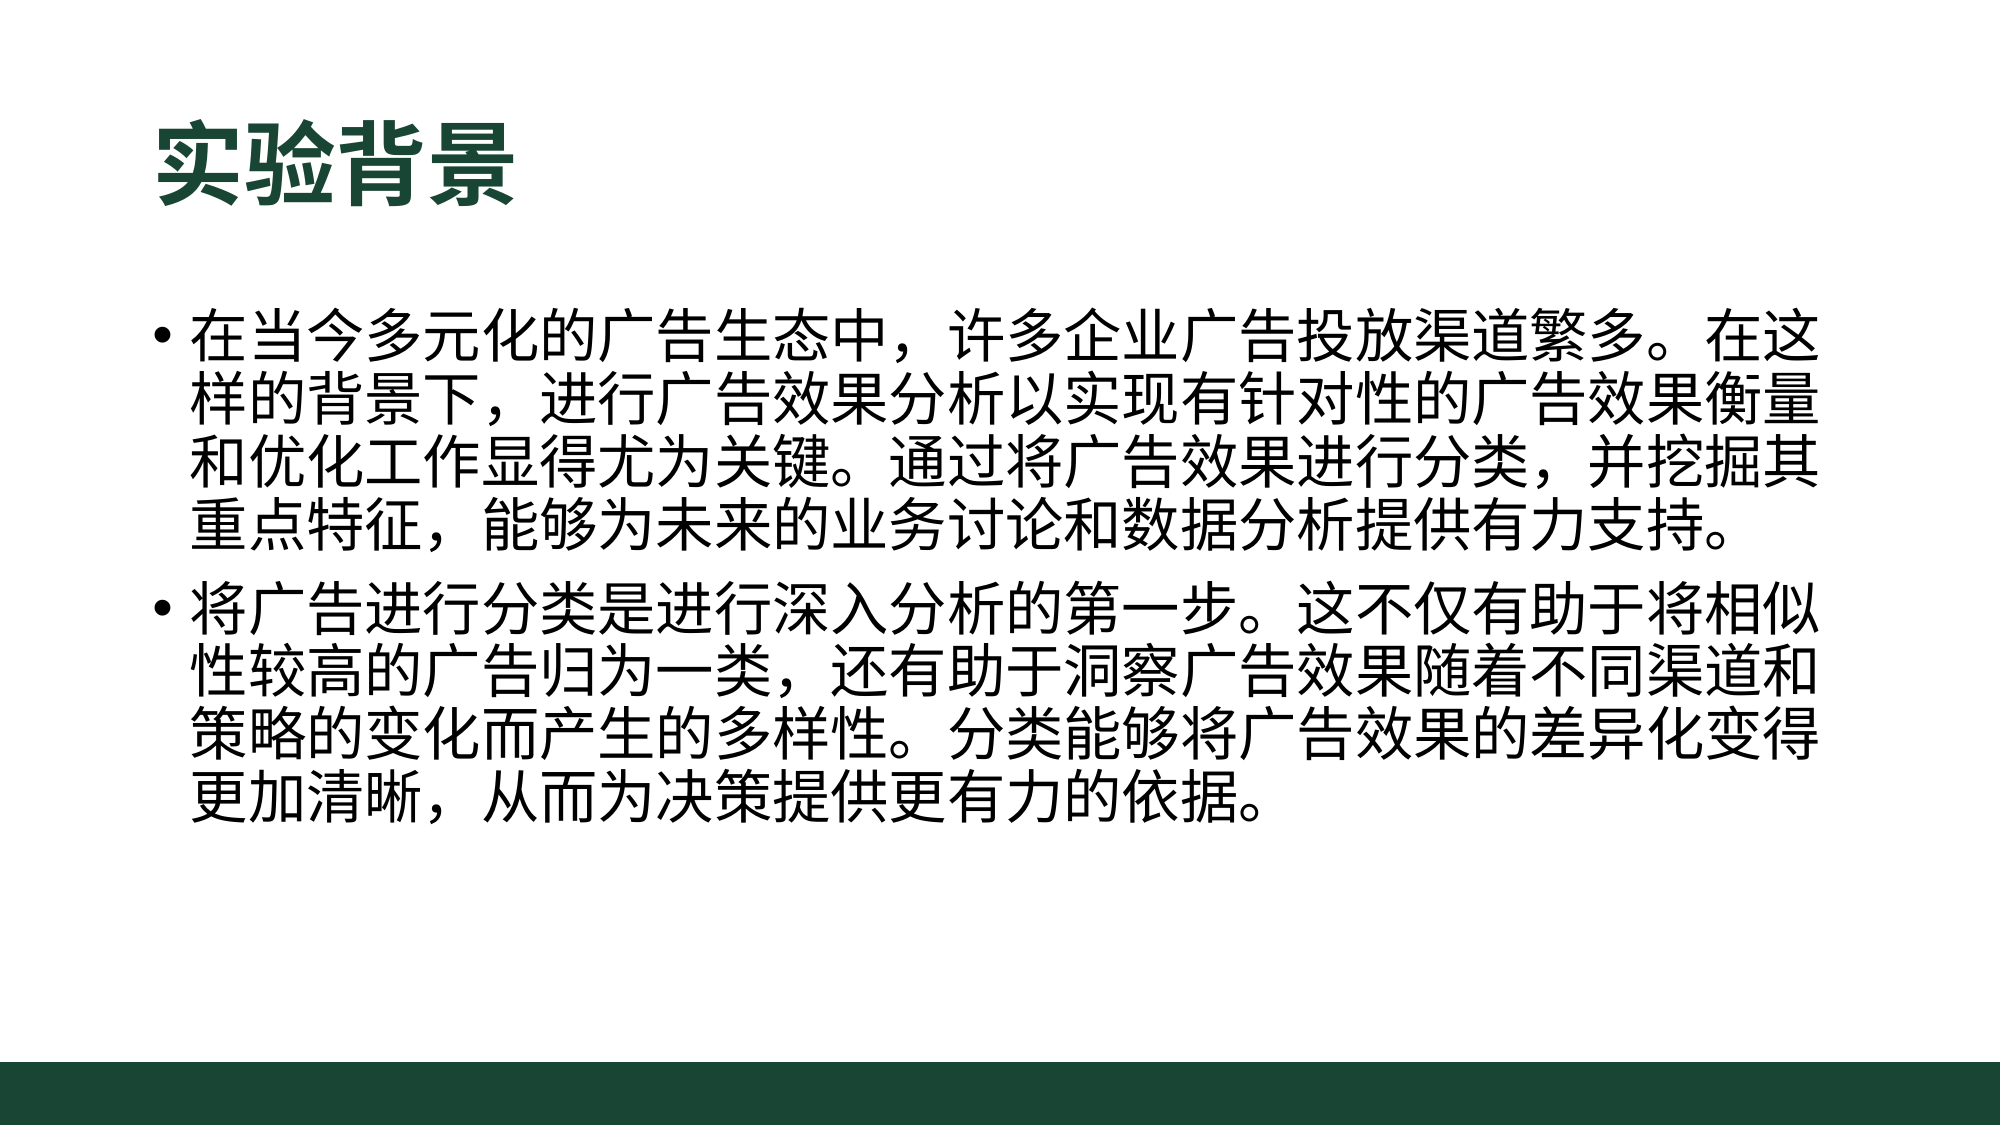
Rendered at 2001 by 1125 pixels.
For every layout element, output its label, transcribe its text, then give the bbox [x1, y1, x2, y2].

list 在当今多元化的广告生态中，许多企业广告投放渠道繁多。在这样的背景下，进行广告效果分析以实现有针对性的广告效果衡量和优化工作显得尤为关键。通过将广告效果进行分类，并挖掘其重点特征，能够为未来的业务讨论和数据分析提供有力支持。 将广告进行分类是进行深入分析的第一步。这不仅有助于将相似性较高的广告归为一类，还有助于洞察广告效果随着不同渠道和策略的变化而产生的多样性。分类能够将广告效果的差异化变得更加清晰，从而为决策提供更有力的依据。 [137, 299, 1863, 1014]
title 实验背景 [137, 59, 1863, 278]
